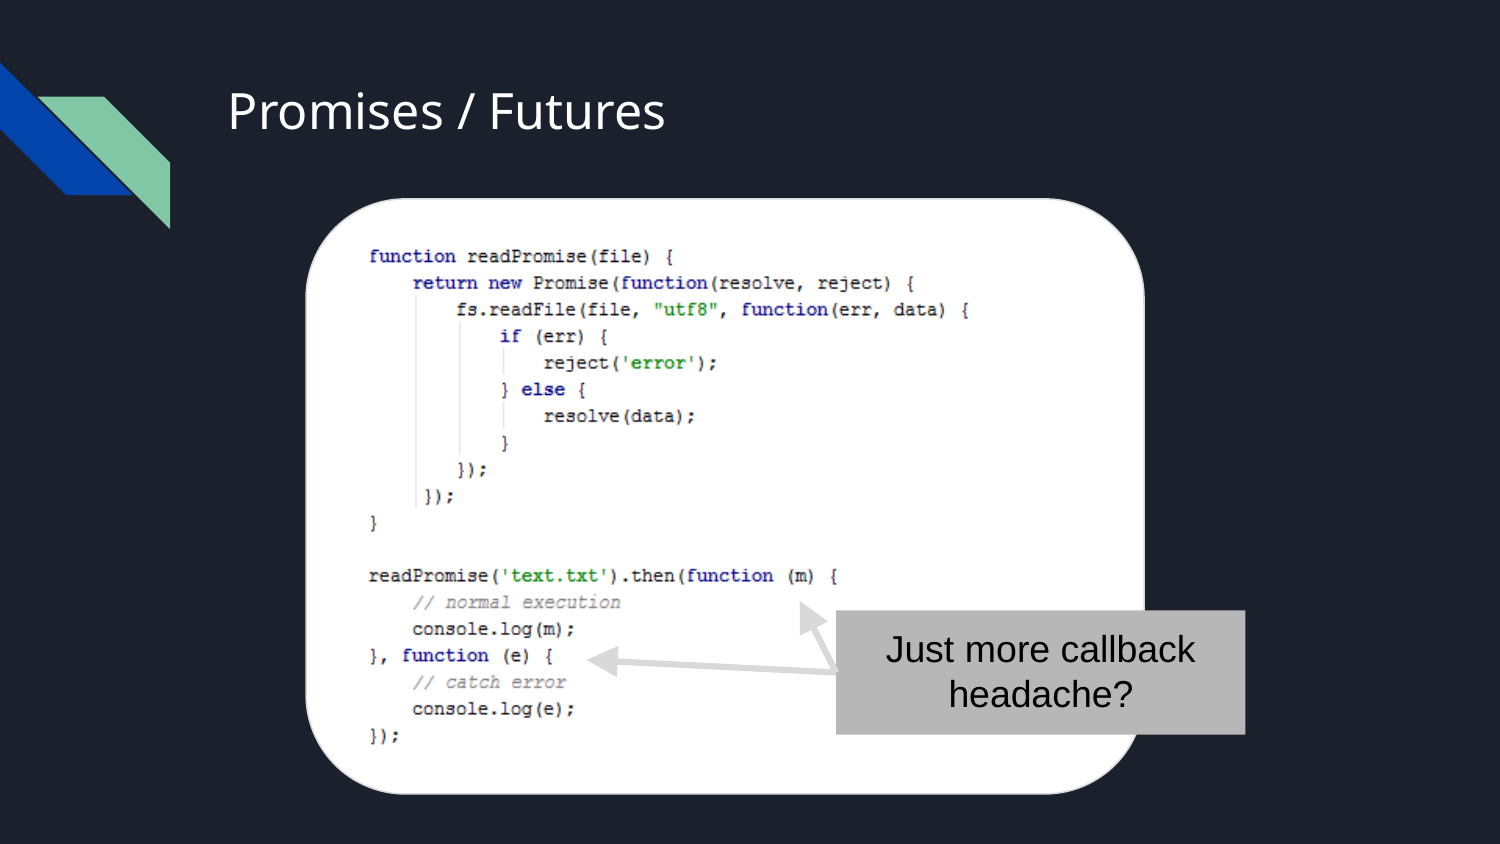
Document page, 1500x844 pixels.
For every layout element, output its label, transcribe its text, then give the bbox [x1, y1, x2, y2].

text_box Just more callback headache? [1080, 610, 1246, 735]
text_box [799, 600, 837, 659]
title Promises / Futures [212, 64, 1368, 215]
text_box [586, 659, 837, 673]
picture [367, 239, 1074, 754]
text_box [306, 215, 1145, 794]
